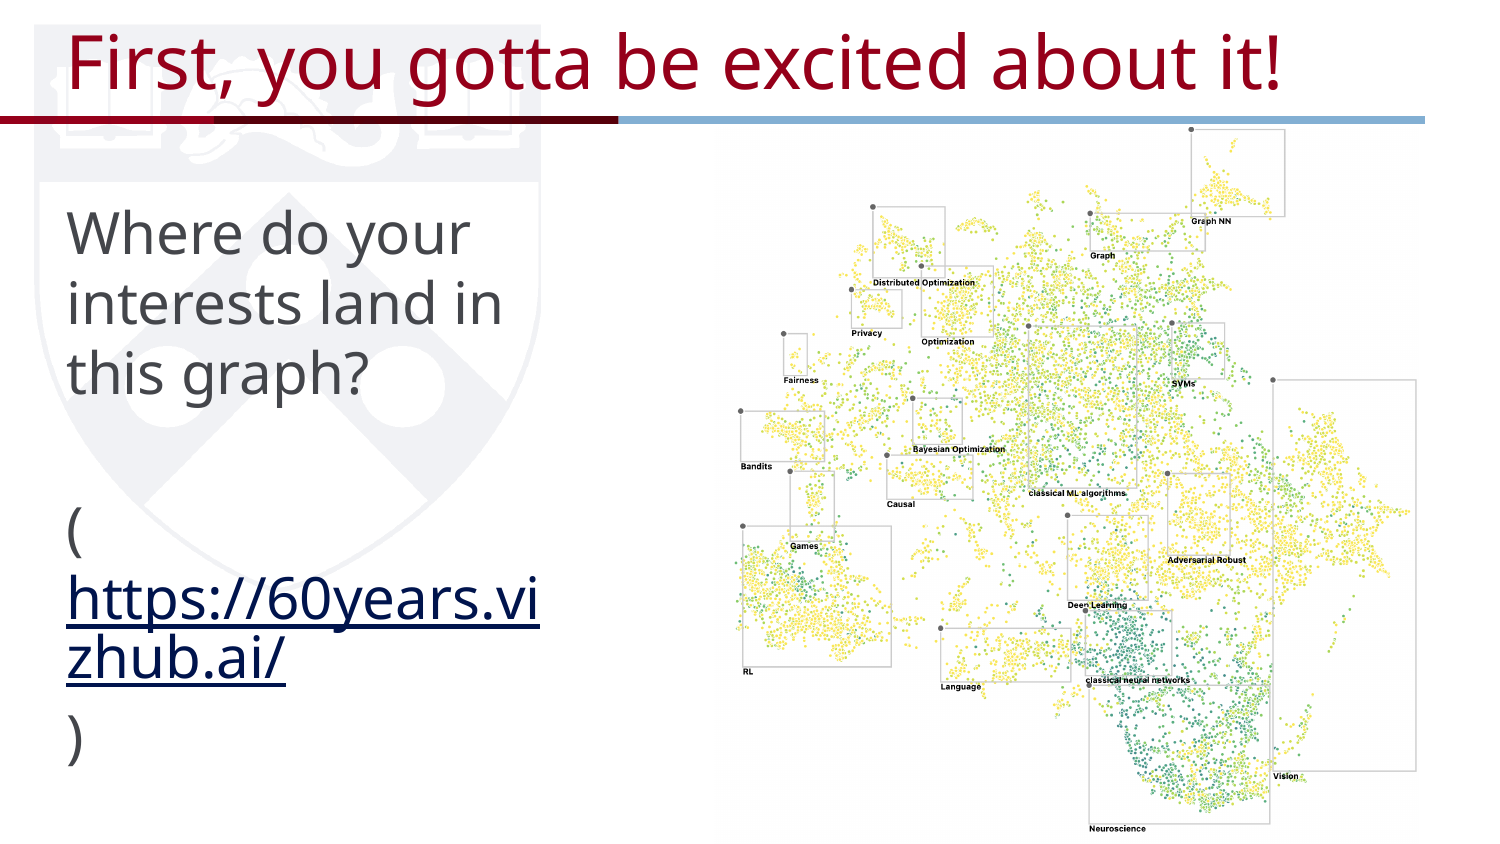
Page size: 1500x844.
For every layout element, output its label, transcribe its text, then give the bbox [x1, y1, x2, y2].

list Where do your interests land in this graph? (https://60years.vizhub.ai/) [51, 189, 572, 750]
picture [714, 127, 1420, 844]
title First, you gotta be excited about it! [50, 2, 1401, 117]
